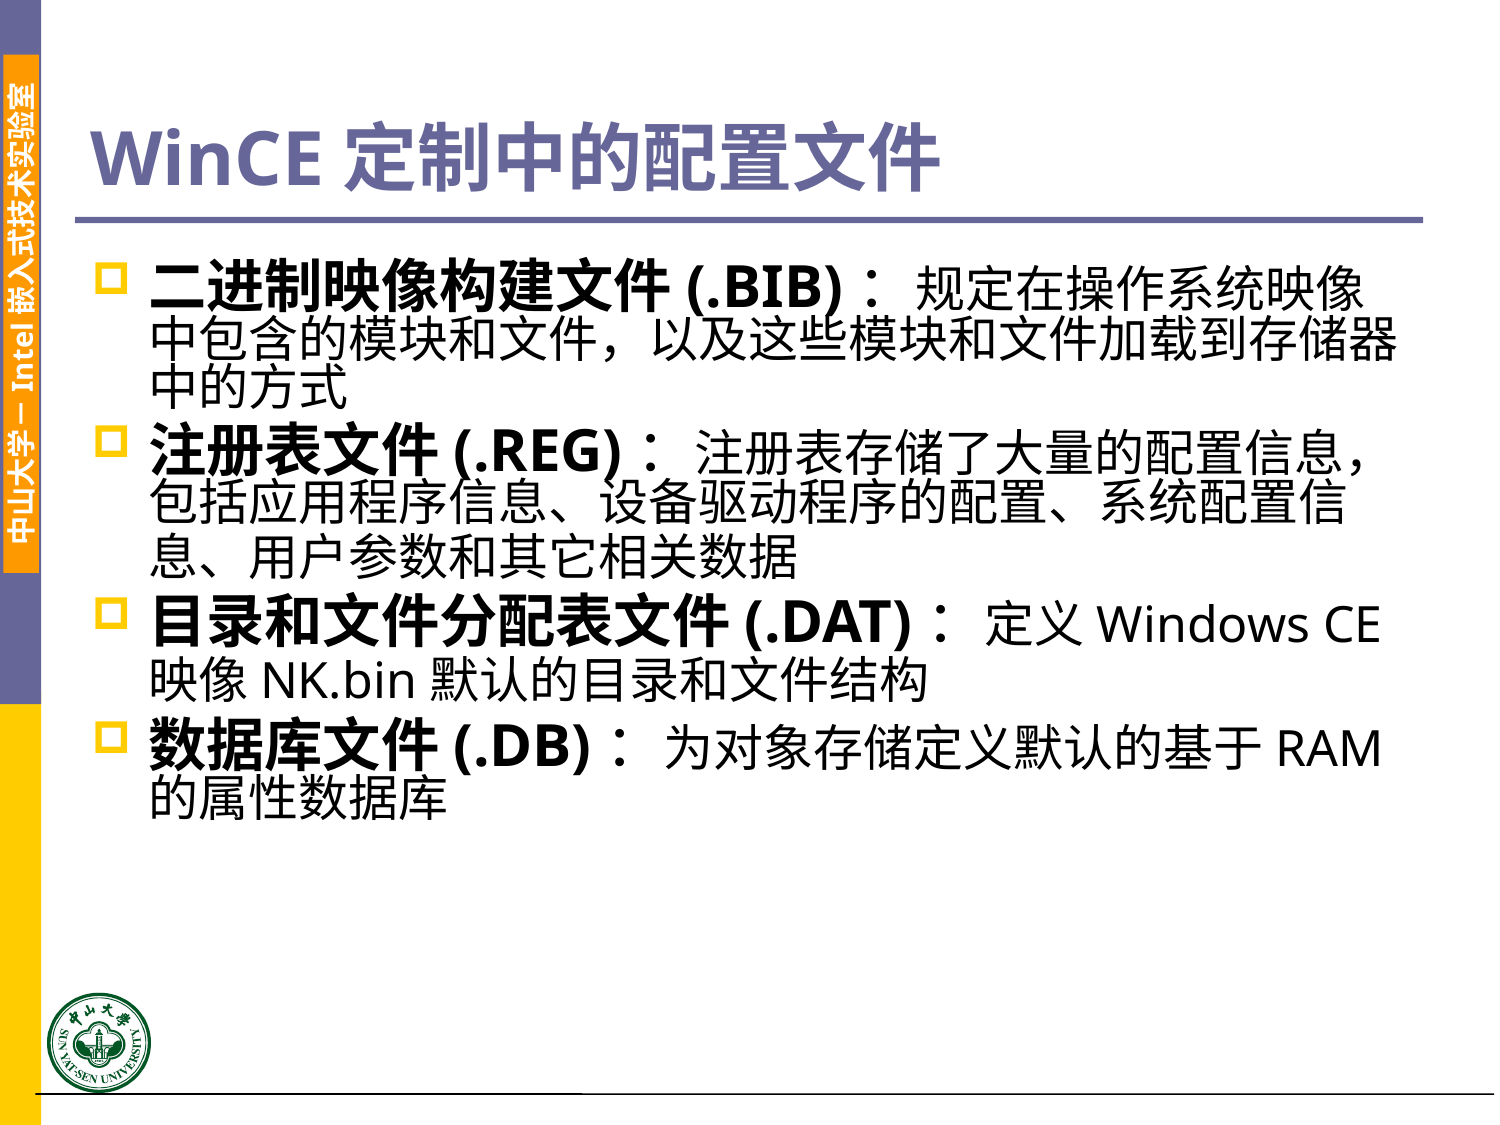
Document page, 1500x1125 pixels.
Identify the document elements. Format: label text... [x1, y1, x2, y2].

list 二进制映像构建文件(.BIB)：规定在操作系统映像中包含的模块和文件，以及这些模块和文件加载到存储器中的方式 注册表文件(.REG)：注册表存储了大量的配置信息，包括应用程序信息、设备驱动程序的配置、系统配置信息、用户参数和其它相关数据 目录和文件分配表文件(.DAT)：定义Windows CE映像NK.bin默认的目录和文件结构 数据库文件(.DB)：为对象存储定义默认的基于RAM的属性数据库 [76, 255, 1427, 1006]
picture [29, 976, 172, 1105]
title WinCE定制中的配置文件 [75, 45, 1425, 209]
